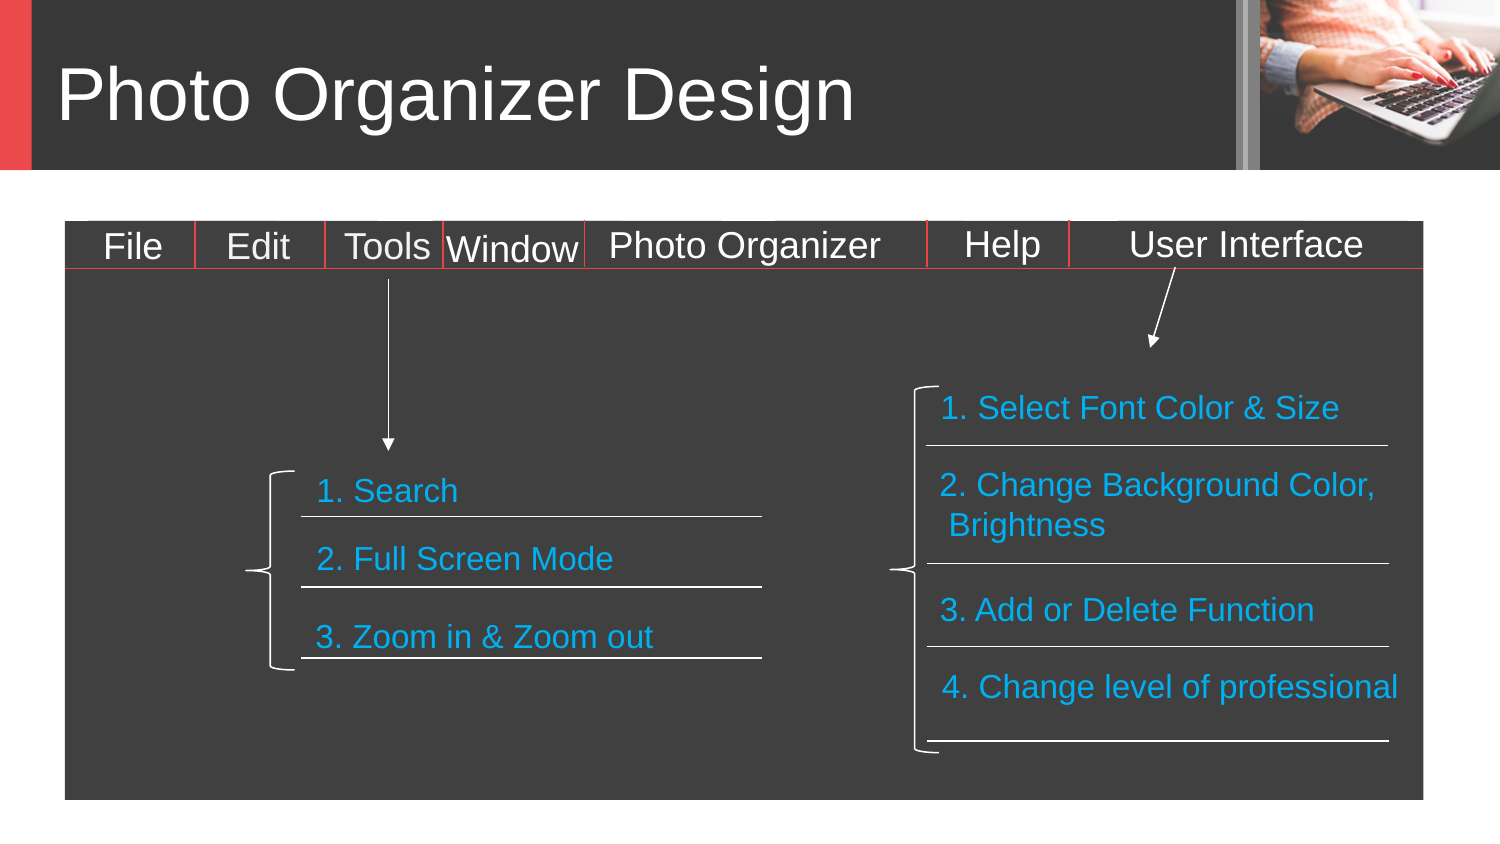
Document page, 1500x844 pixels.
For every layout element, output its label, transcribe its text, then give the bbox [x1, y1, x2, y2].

text_box User Interface [1176, 212, 1500, 273]
text_box Photo Organizer [594, 214, 1065, 267]
text_box 2. Full Screen Mode [291, 525, 800, 585]
text_box [63, 219, 88, 270]
text_box 1. Select Font Color & Size [915, 374, 1424, 435]
list Photo Organizer Design [41, 43, 1223, 138]
picture [0, 0, 1500, 844]
text_box Help [938, 212, 1176, 267]
text_box Edit [211, 214, 329, 267]
text_box 3. Add or Delete Function [924, 580, 1362, 635]
text_box 4. Change level of professional [927, 658, 1471, 713]
text_box [63, 272, 1425, 802]
text_box 1. Search [291, 457, 703, 517]
text_box 2. Change Background Color, Brightness [915, 455, 1400, 551]
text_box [1149, 266, 1176, 349]
text_box Tools [329, 214, 448, 267]
text_box [245, 470, 295, 671]
text_box Window [431, 217, 594, 267]
text_box 3. Zoom in & Zoom out [290, 603, 798, 664]
text_box [889, 388, 939, 754]
text_box File [88, 214, 211, 267]
